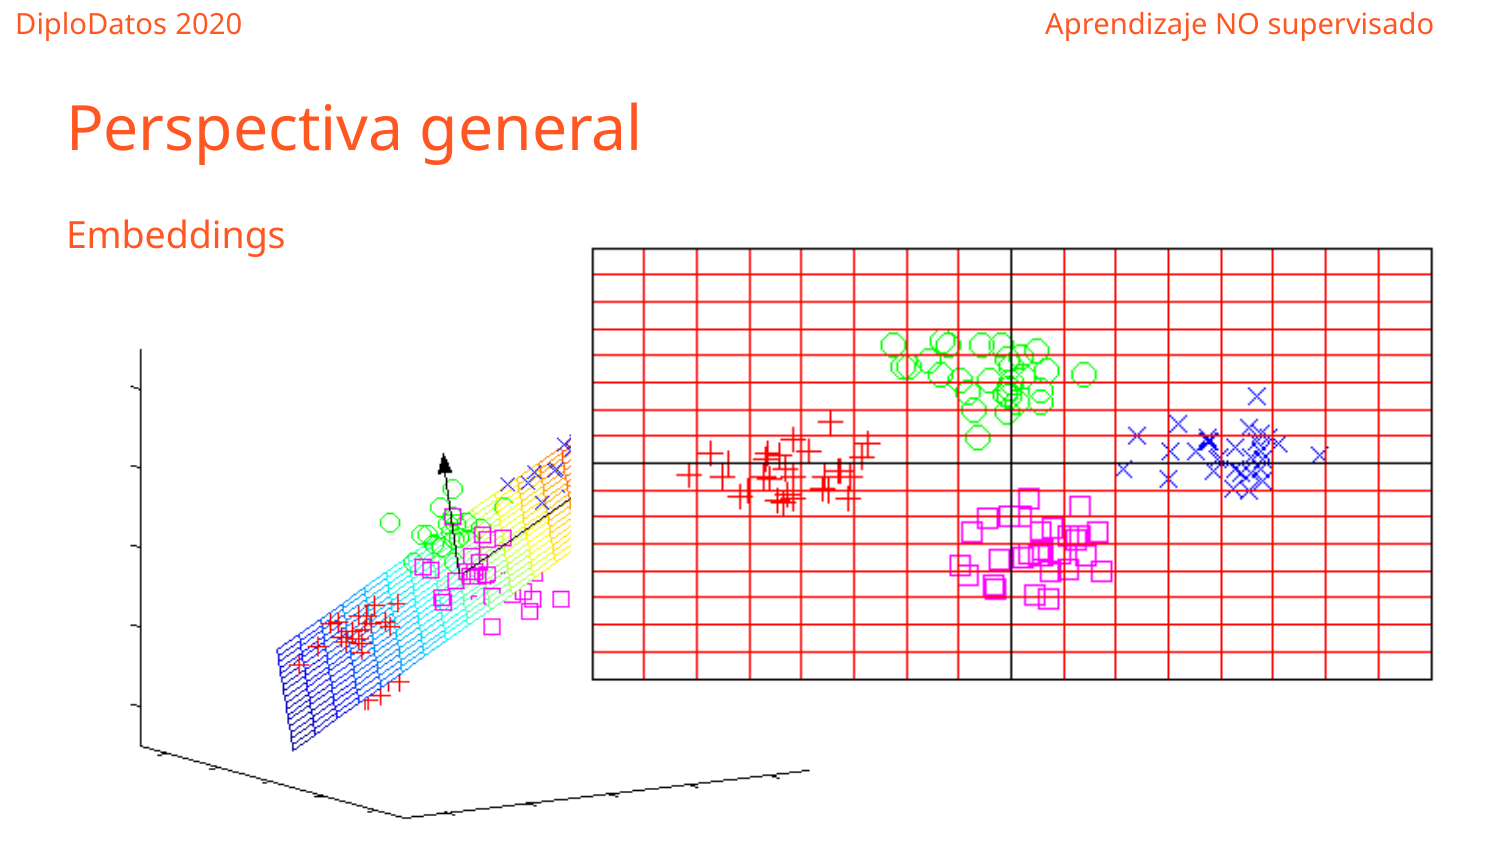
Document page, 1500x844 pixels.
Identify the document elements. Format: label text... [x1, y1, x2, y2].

picture [570, 238, 1445, 698]
text_box Perspectiva general [51, 72, 1449, 167]
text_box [116, 332, 815, 825]
text_box Embeddings [51, 189, 1449, 750]
